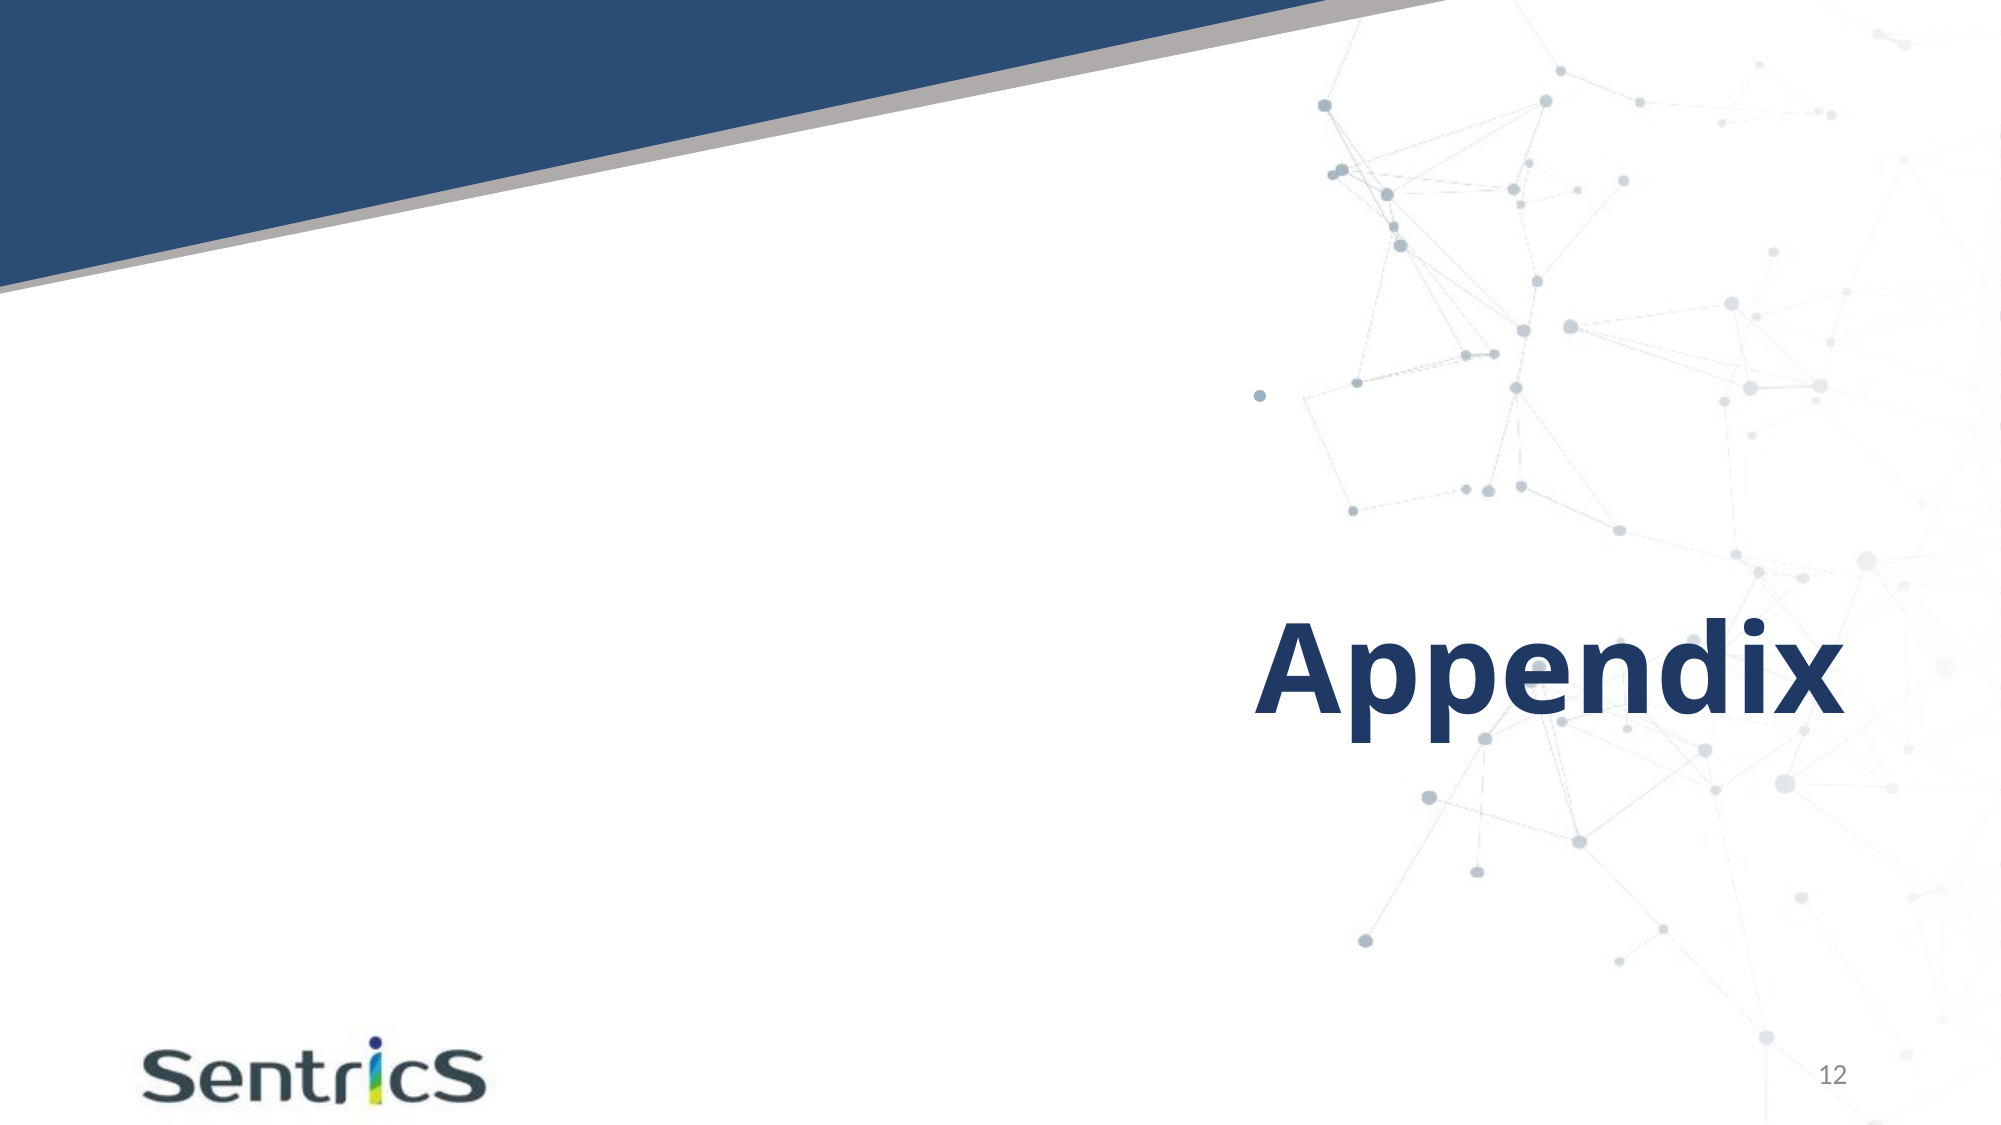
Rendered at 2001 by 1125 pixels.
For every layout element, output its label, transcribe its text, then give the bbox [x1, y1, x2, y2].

picture [122, 1023, 510, 1125]
slide_number 12 [1412, 1042, 1863, 1103]
title Appendix [136, 280, 1862, 749]
